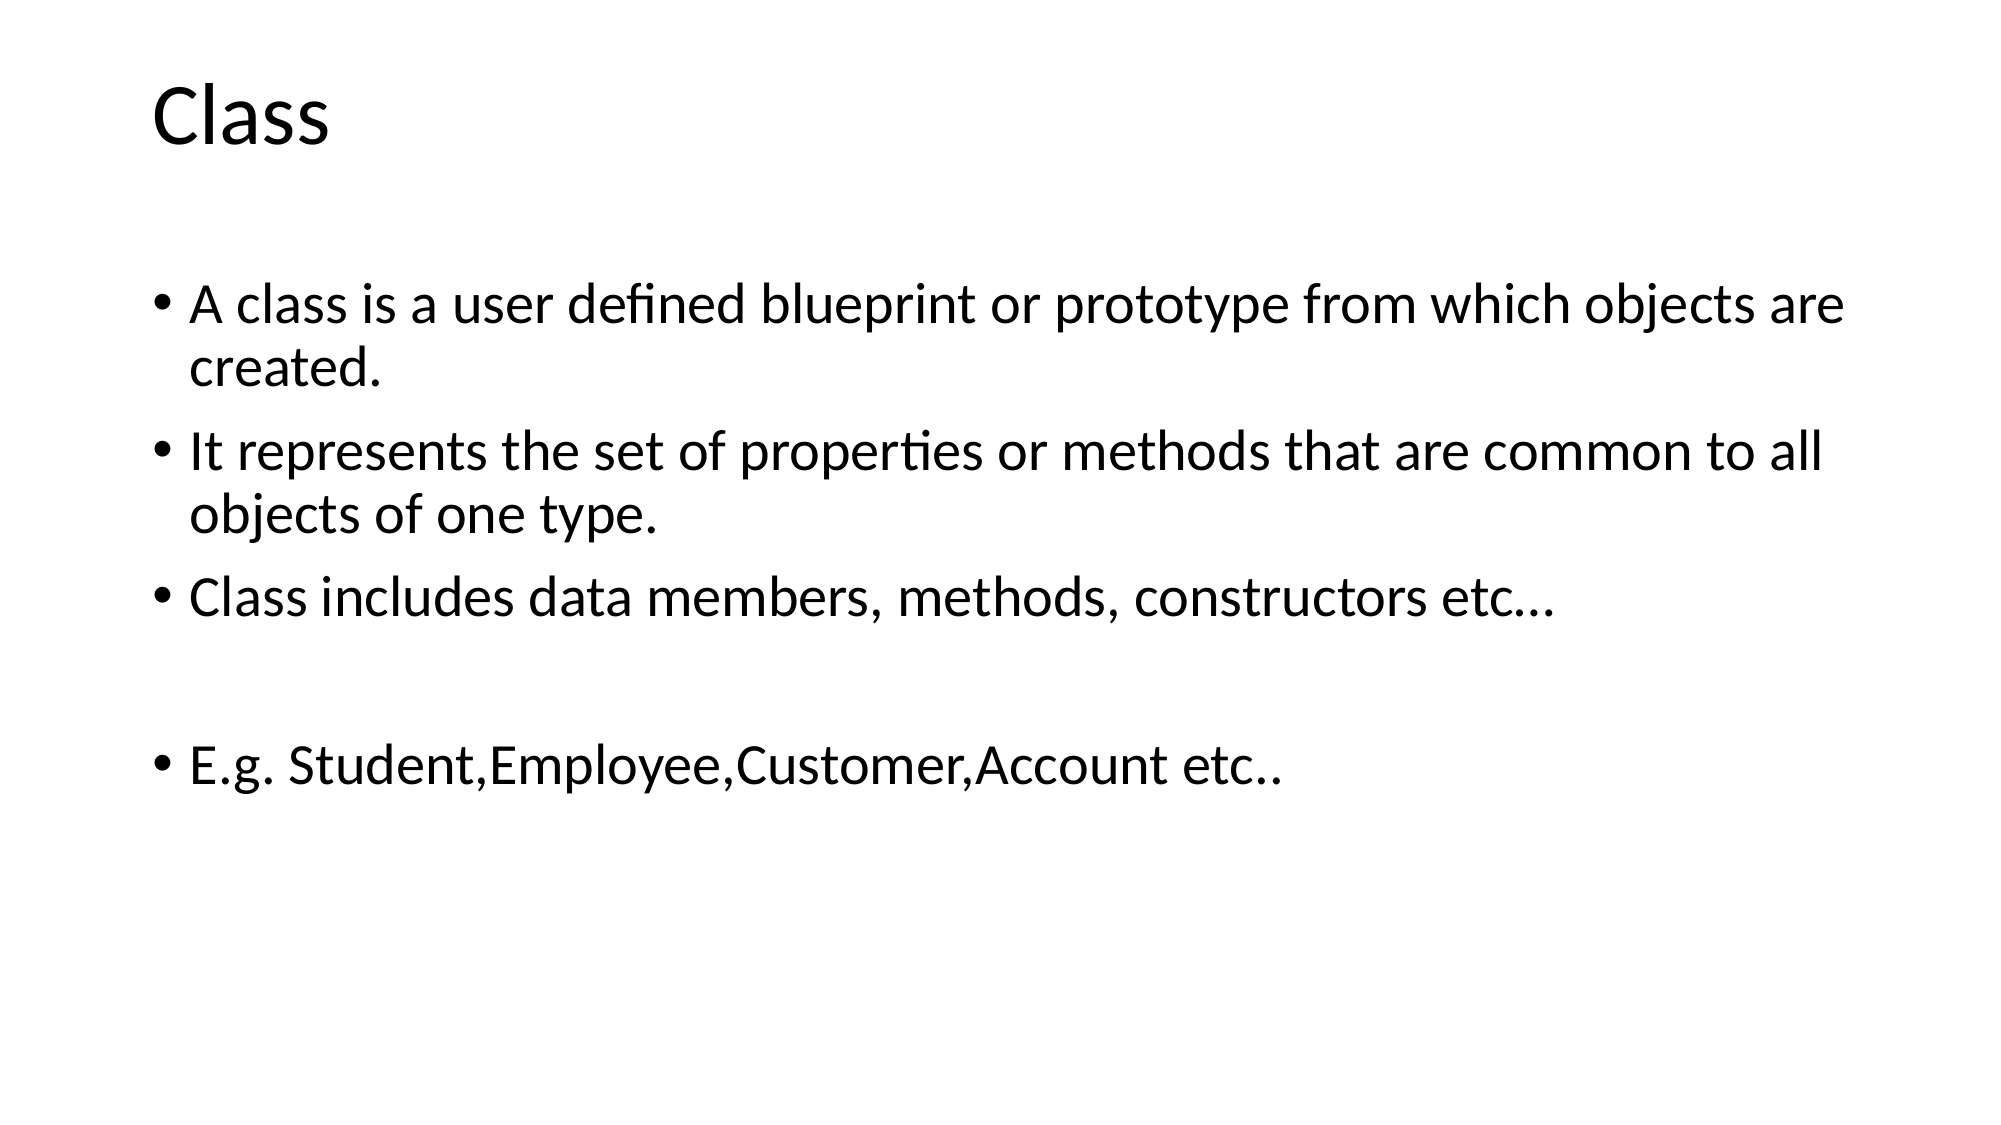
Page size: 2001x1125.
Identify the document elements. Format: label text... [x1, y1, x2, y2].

list A class is a user defined blueprint or prototype from which objects are created. It represents the set of properties or methods that are common to all objects of one type. Class includes data members, methods, constructors etc… E.g. Student,Employee,Customer,Account etc.. [137, 175, 1863, 1014]
title Class [137, 59, 1863, 175]
